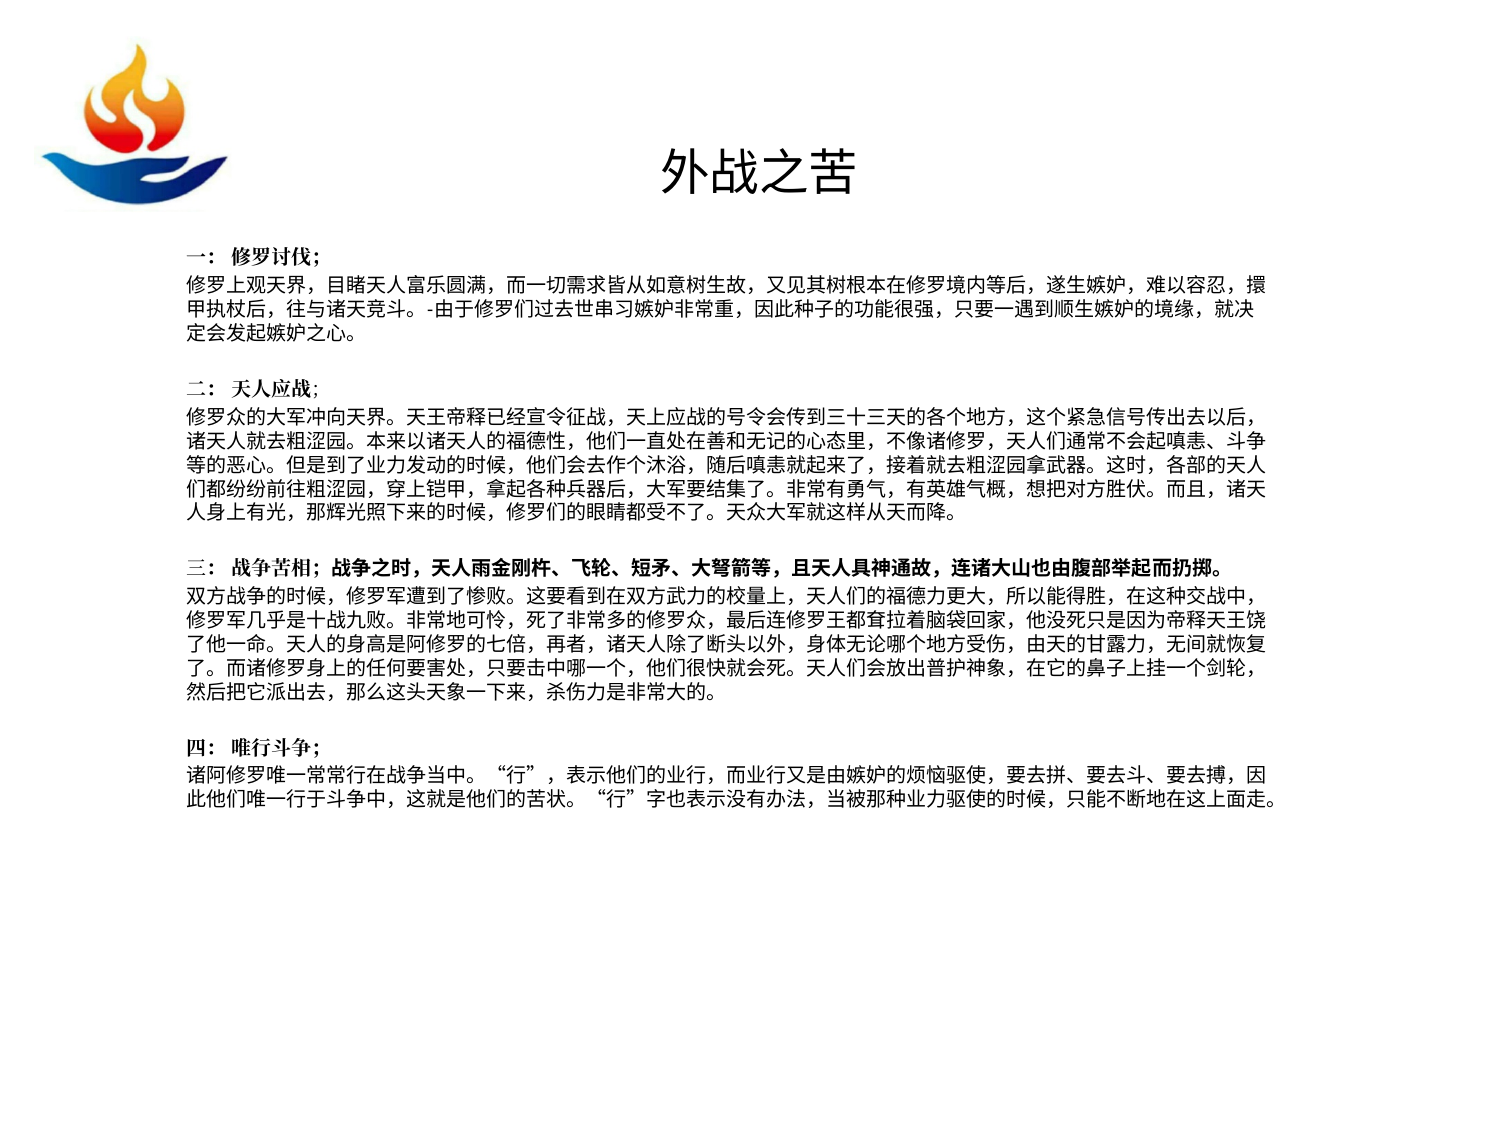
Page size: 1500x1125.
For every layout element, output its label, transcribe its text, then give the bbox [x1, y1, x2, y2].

picture [34, 36, 236, 238]
list 一： 修罗讨伐； 修罗上观天界，目睹天人富乐圆满，而一切需求皆从如意树生故，又见其树根本在修罗境内等后，遂生嫉妒，难以容忍，擐甲执杖后，往与诸天竞斗。-由于修罗们过去世串习嫉妒非常重，因此种子的功能很强，只要一遇到顺生嫉妒的境缘，就决定会发起嫉妒之心。 二： 天人应战； 修罗众的大军冲向天界。天王帝释已经宣令征战，天上应战的号令会传到三十三天的各个地方，这个紧急信号传出去以后，诸天人就去粗涩园。本来以诸天人的福德性，他们一直处在善和无记的心态里，不像诸修罗，天人们通常不会起嗔恚、斗争等的恶心。但是到了业力发动的时候，他们会去作个沐浴，随后嗔恚就起来了，接着就去粗涩园拿武器。这时，各部的天人们都纷纷前往粗涩园，穿上铠甲，拿起各种兵器后，大军要结集了。非常有勇气，有英雄气概，想把对方胜伏。而且，诸天人身上有光，那辉光照下来的时候，修罗们的眼睛都受不了。天众大军就这样从天而降。 三： 战争苦相；战争之时，天人雨金刚杵、飞轮、短矛、大弩箭等，且天人具神通故，连诸大山也由腹部举起而扔掷。 双方战争的时候，修罗军遭到了惨败。这要看到在双方武力的校量上，天人们的福德力更大，所以能得胜，在这种交战中，修罗军几乎是十战九败。非常地可怜，死了非常多的修罗众，最后连修罗王都耷拉着脑袋回家，他没死只是因为帝释天王饶了他一命。天人的身高是阿修罗的七倍，再者，诸天人除了断头以外，身体无论哪个地方受伤，由天的甘露力，无间就恢复了。而诸修罗身上的任何要害处，只要击中哪一个，他们很快就会死。天人们会放出普护神象，在它的鼻子上挂一个剑轮，然后把它派出去，那么这头天象一下来，杀伤力是非常大的。 四： 唯行斗争； 诸阿修罗唯一常常行在战争当中。“行”，表示他们的业行，而业行又是由嫉妒的烦恼驱使，要去拼、要去斗、要去搏，因此他们唯一行于斗争中，这就是他们的苦状。“行”字也表示没有办法，当被那种业力驱使的时候，只能不断地在这上面走。 [171, 237, 1284, 1035]
title 外战之苦 [240, 133, 1284, 209]
